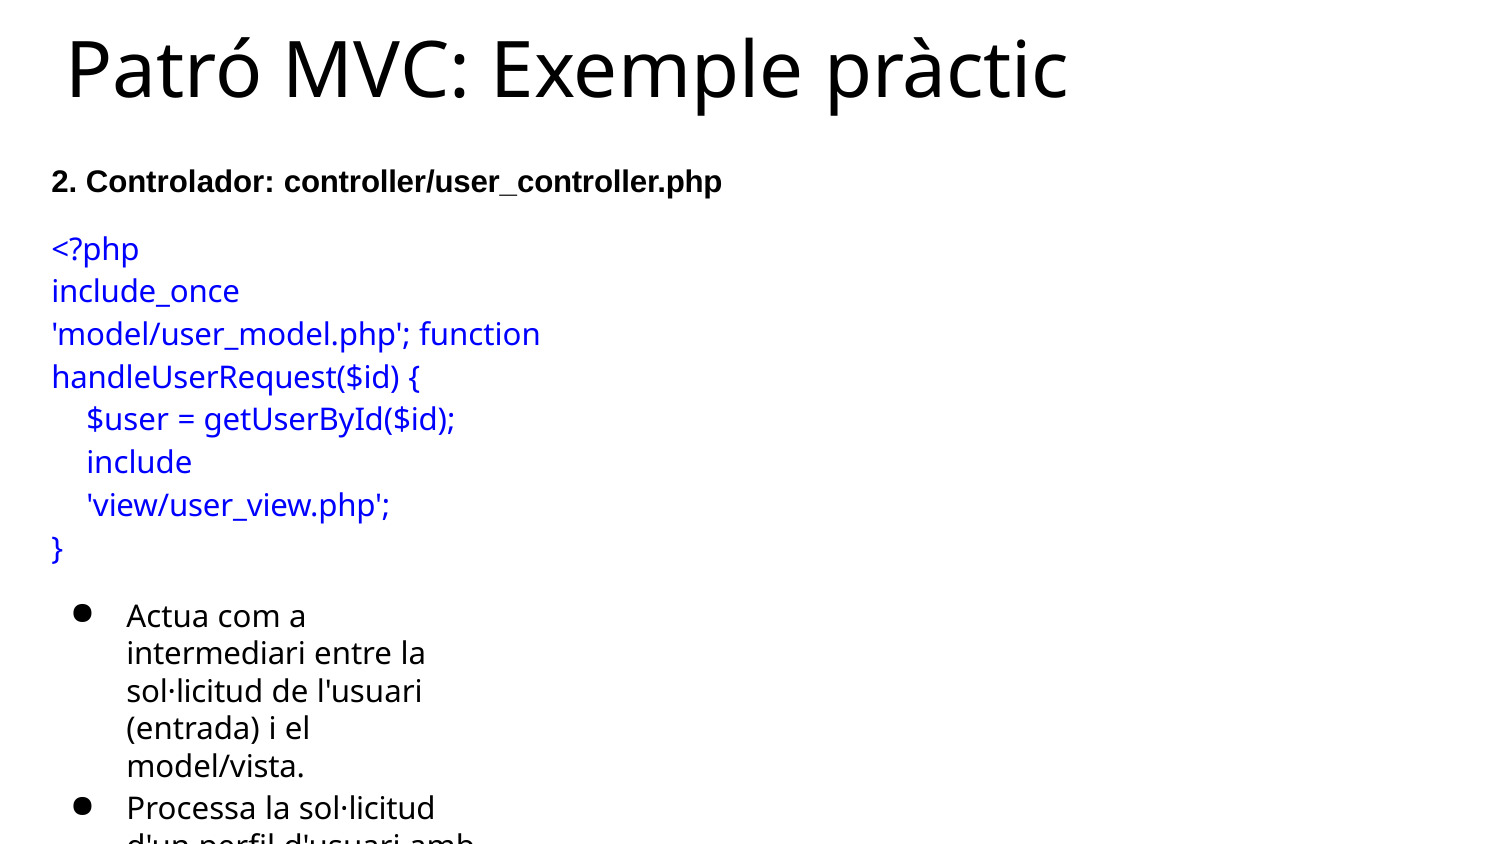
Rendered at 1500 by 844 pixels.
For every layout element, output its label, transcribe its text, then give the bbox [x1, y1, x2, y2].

text_box Controlador: controller/user_controller.php <?php include_once 'model/user_model.php'; function handleUserRequest($id) { $user = getUserById($id); include 'view/user_view.php'; } Actua com a intermediari entre la sol·licitud de l'usuari (entrada) i el model/vista. Processa la sol·licitud d'un perfil d'usuari amb la funció handleUserRequest($id): Inclou el fitxer del model per accedir a getUserById($id). Obté l'usuari corresponent amb la funció del model. Passa les dades obtingudes del model a la vista (view/user_view.php). Manté la lògica separada de la presentació. Decideix quina vista utilitzar i amb quines dades, segons la sol·licitud. [49, 158, 1241, 844]
title Patró MVC: Exemple pràctic [63, 16, 1315, 160]
